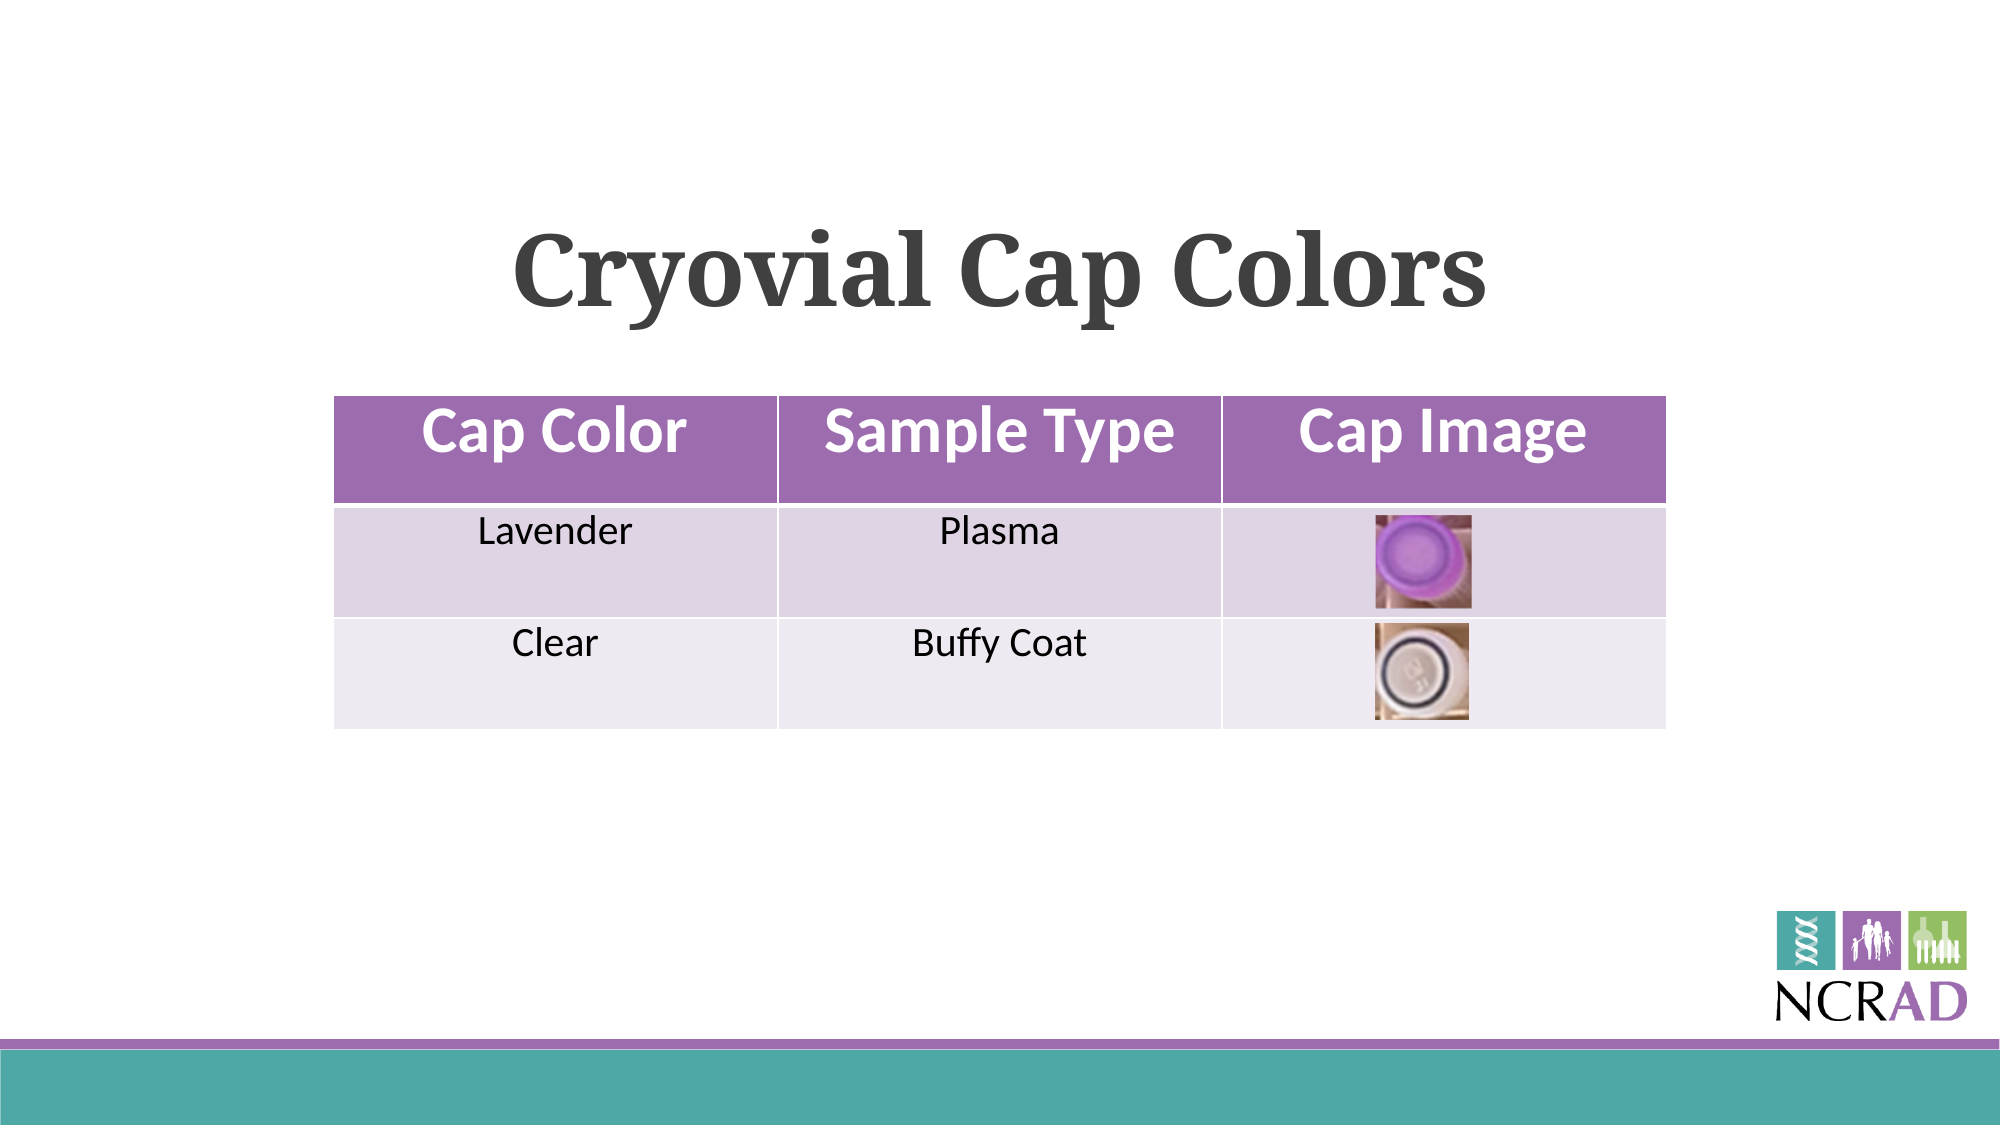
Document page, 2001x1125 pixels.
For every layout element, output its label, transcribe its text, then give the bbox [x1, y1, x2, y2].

table_cell [1223, 508, 1666, 617]
table_cell Plasma [779, 508, 1221, 617]
table_cell Clear [334, 619, 777, 729]
picture [1776, 911, 1967, 1021]
title Cryovial Cap Colors [174, 96, 1825, 335]
table_header Sample Type [779, 396, 1221, 503]
picture [1375, 623, 1470, 721]
picture [1374, 515, 1473, 610]
table_header Cap Image [1223, 396, 1666, 503]
table_cell Lavender [334, 508, 777, 617]
table_cell [1223, 619, 1666, 729]
table_header Cap Color [334, 396, 777, 503]
table_cell Buffy Coat [779, 619, 1221, 729]
